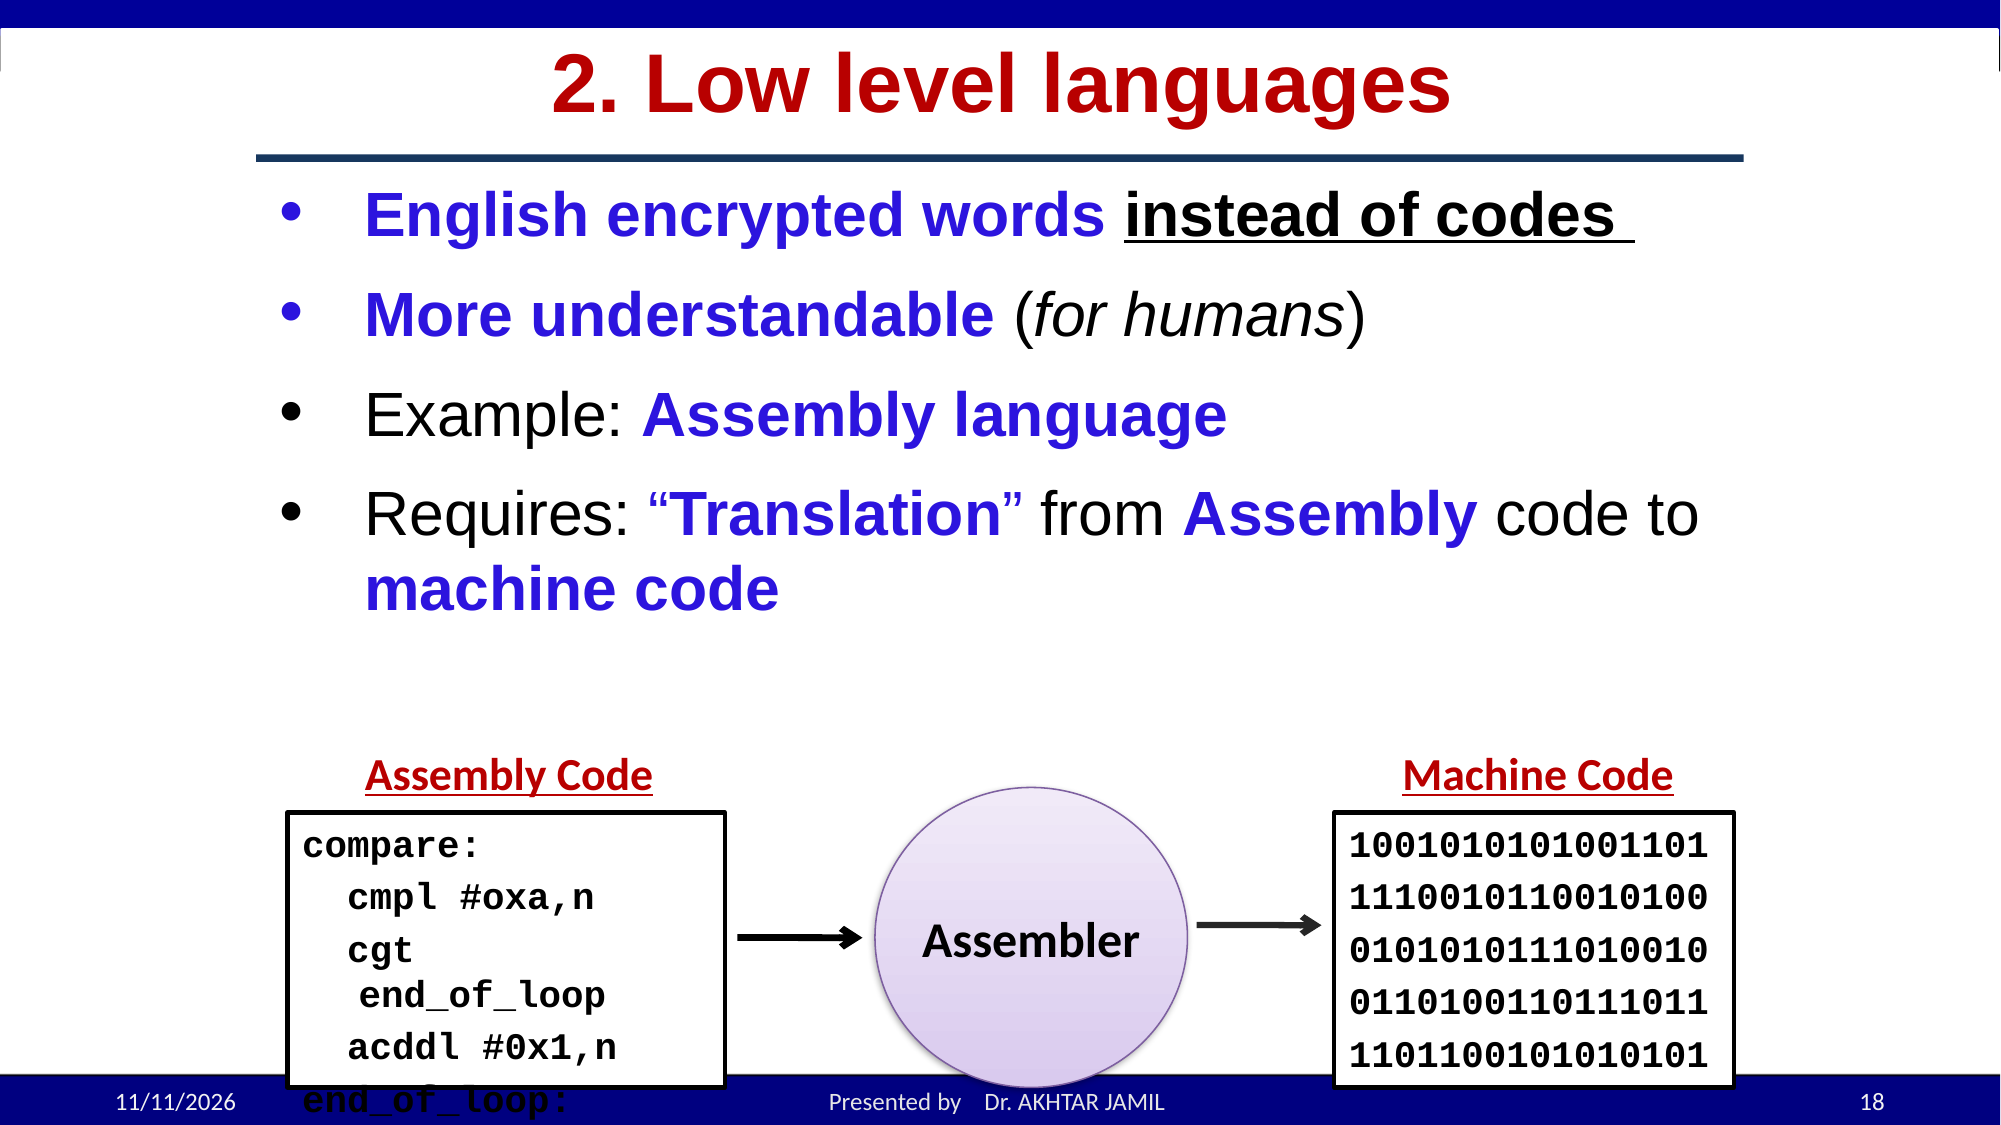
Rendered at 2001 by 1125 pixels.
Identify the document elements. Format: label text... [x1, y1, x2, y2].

text_box [254, 152, 1746, 164]
text_box Assembler [874, 786, 1189, 1062]
text_box compare: cmpl #oxa,n cgt end_of_loop acddl #0x1,n end_of_loop: [285, 810, 727, 1090]
slide_number 18 [1433, 1062, 1900, 1125]
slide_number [99, 1062, 567, 1125]
text_box 1001010101001101 1110010110010100 0101010111010010 0110100110111011 1101100101010101 [1332, 810, 1736, 1090]
text_box Assembly Code [350, 737, 675, 808]
text_box Machine Code [1387, 737, 1725, 808]
list English encrypted words instead of codes More understandable (for humans) Example: Assembly language Requires: “Translation” from Assembly code to machine code [264, 166, 1725, 1125]
picture [0, 0, 2001, 1125]
title 2. Low level languages [255, 8, 1750, 150]
footer Presented by Dr. AKHTAR JAMIL [683, 1062, 1317, 1125]
